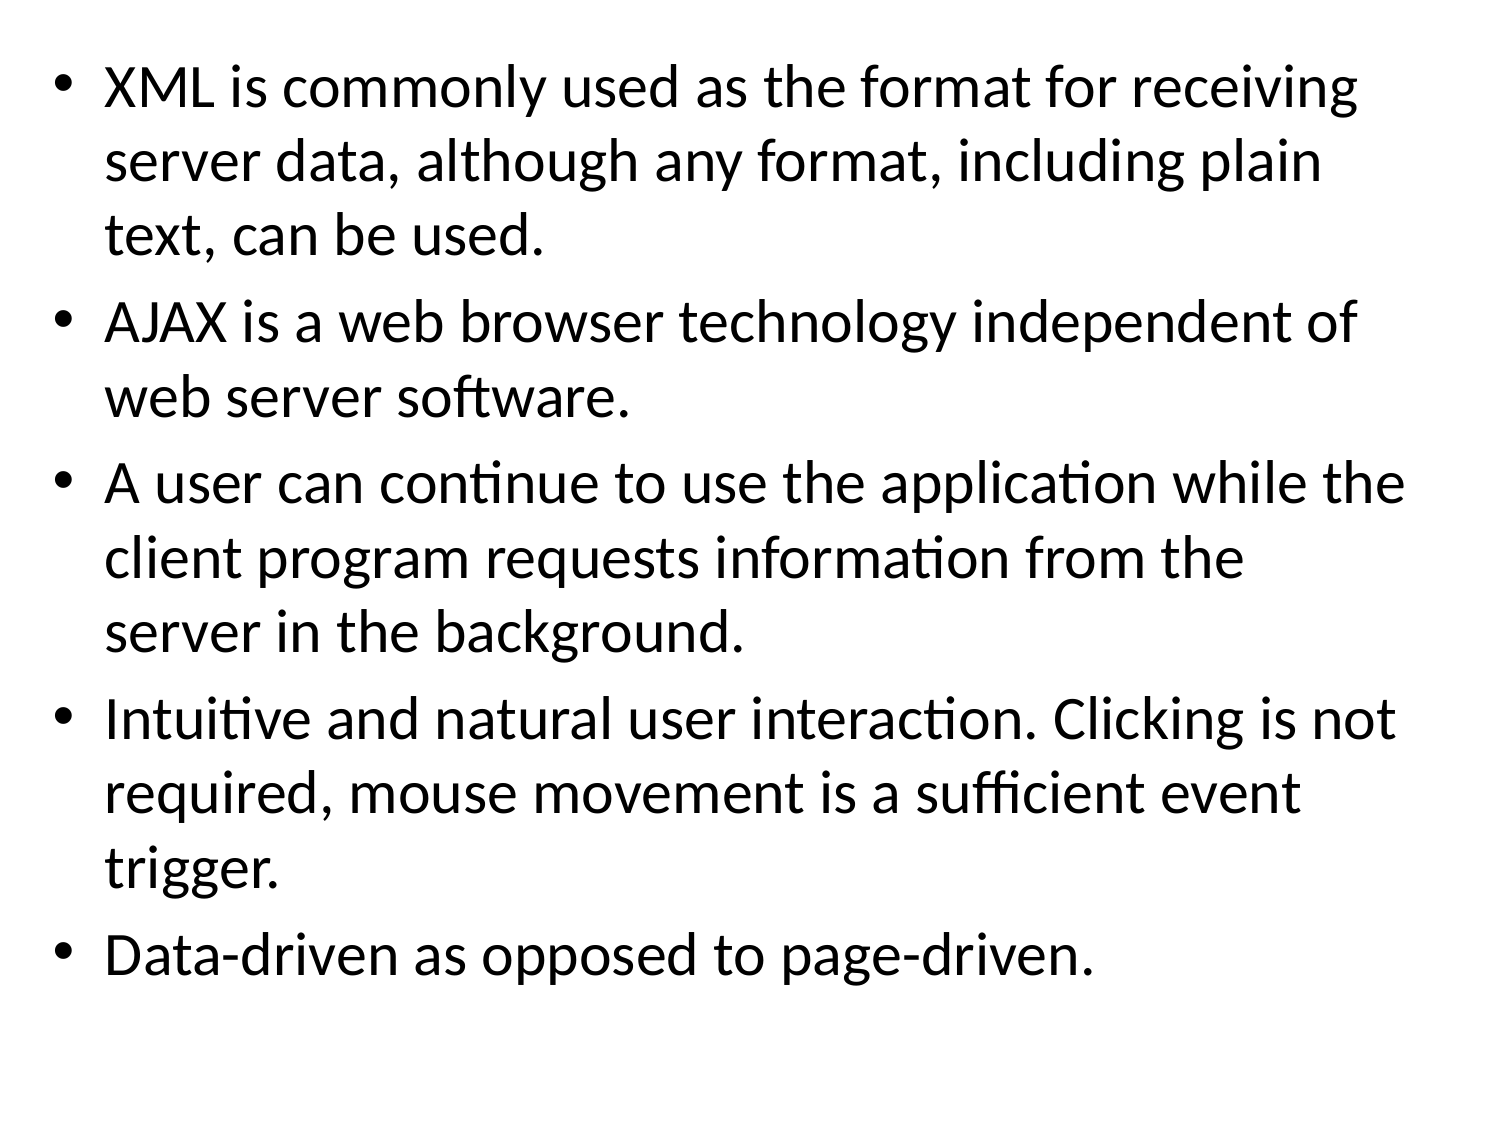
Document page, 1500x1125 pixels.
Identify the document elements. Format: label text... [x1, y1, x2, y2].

list XML is commonly used as the format for receiving server data, although any format, including plain text, can be used. AJAX is a web browser technology independent of web server software. A user can continue to use the application while the client program requests information from the server in the background. Intuitive and natural user interaction. Clicking is not required, mouse movement is a sufficient event trigger. Data-driven as opposed to page-driven. [37, 37, 1425, 1005]
